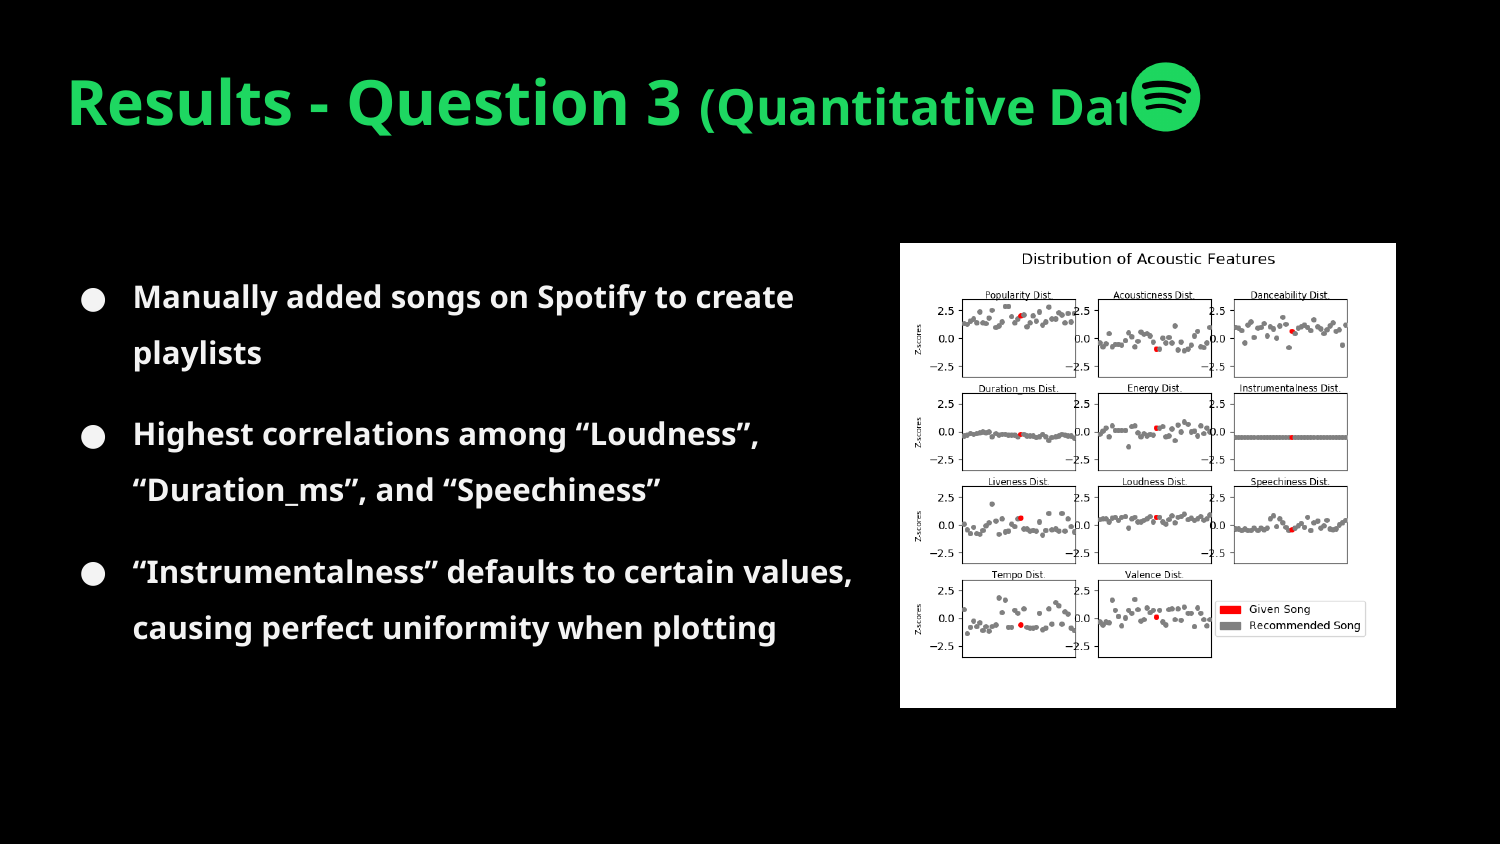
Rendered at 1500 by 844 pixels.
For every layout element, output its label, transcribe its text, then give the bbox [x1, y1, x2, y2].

title Results - Question 3 (Quantitative Data) [51, 48, 1449, 180]
picture [1126, 57, 1216, 138]
list Manually added songs on Spotify to create playlists Highest correlations among “Loudness”, “Duration_ms”, and “Speechiness” “Instrumentalness” defaults to certain values, causing perfect uniformity when plotting [42, 243, 892, 722]
picture [900, 243, 1396, 708]
